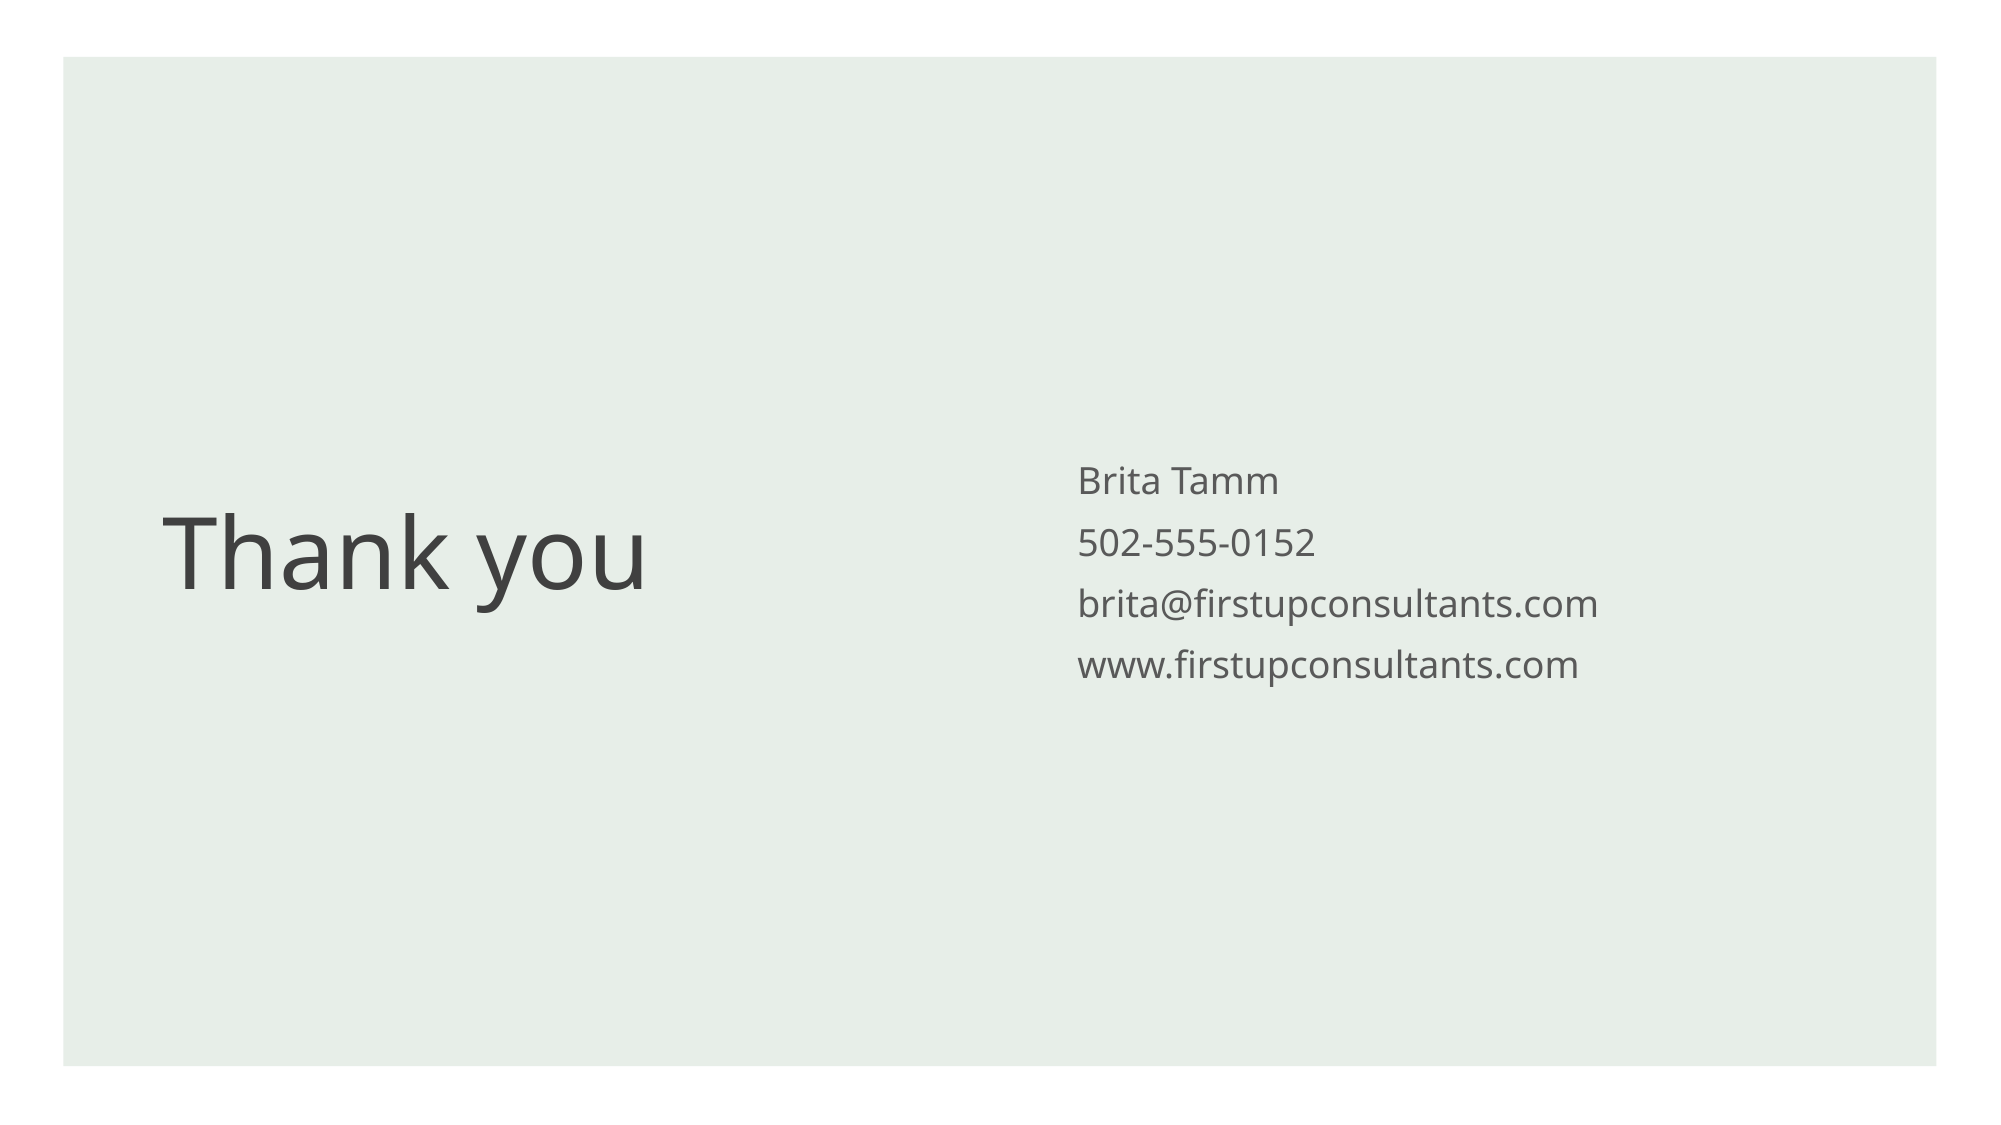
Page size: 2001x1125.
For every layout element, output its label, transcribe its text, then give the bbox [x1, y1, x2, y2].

list Brita Tamm 502-555-0152 brita@firstupconsultants.com www.firstupconsultants.com [1062, 455, 1813, 1008]
title Thank you [147, 107, 898, 1008]
